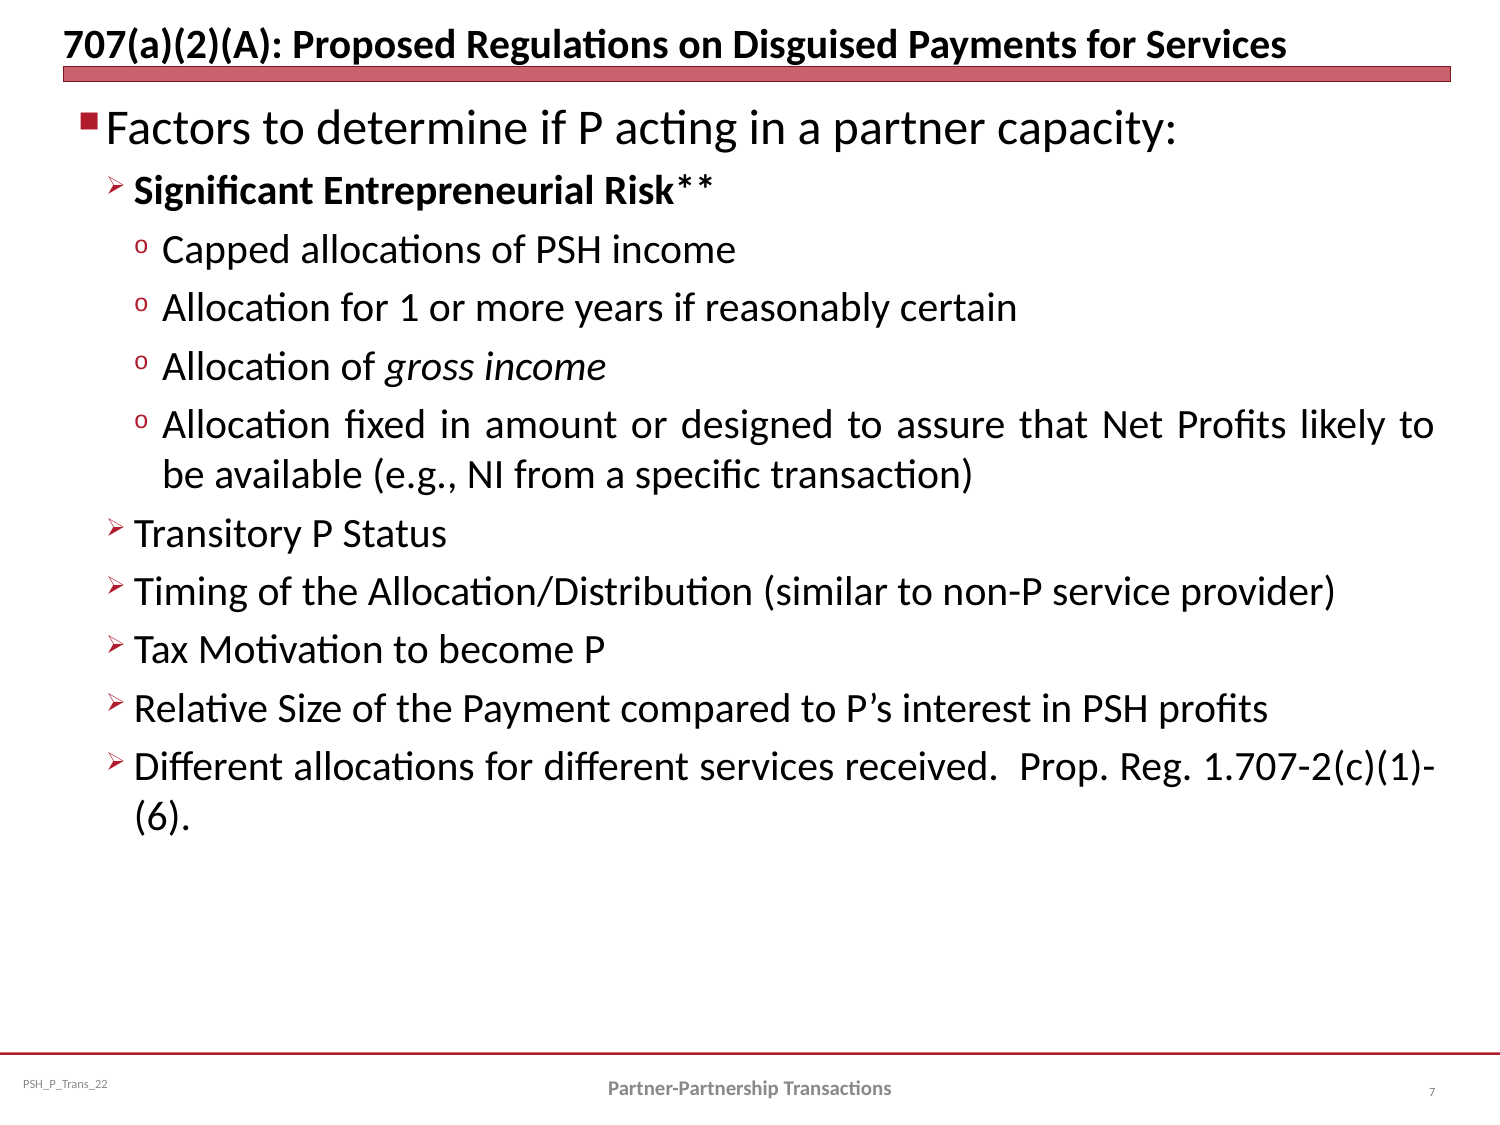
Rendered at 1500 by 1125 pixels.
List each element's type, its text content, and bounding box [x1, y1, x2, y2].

title 707(a)(2)(A): Proposed Regulations on Disguised Payments for Services [62, 6, 1451, 67]
footer Partner-Partnership Transactions [512, 1056, 988, 1117]
list Factors to determine if P acting in a partner capacity: Significant Entrepreneurial Risk** Capped allocations of PSH income Allocation for 1 or more years if reasonably certain Allocation of gross income Allocation fixed in amount or designed to assure that Net Profits likely to be available (e.g., NI from a specific transaction) Transitory P Status Timing of the Allocation/Distribution (similar to non-P service provider) Tax Motivation to become P Relative Size of the Payment compared to P’s interest in PSH profits Different allocations for different services received. Prop. Reg. 1.707-2(c)(1)-(6). [63, 87, 1451, 1041]
slide_number 7 [1375, 1061, 1451, 1122]
